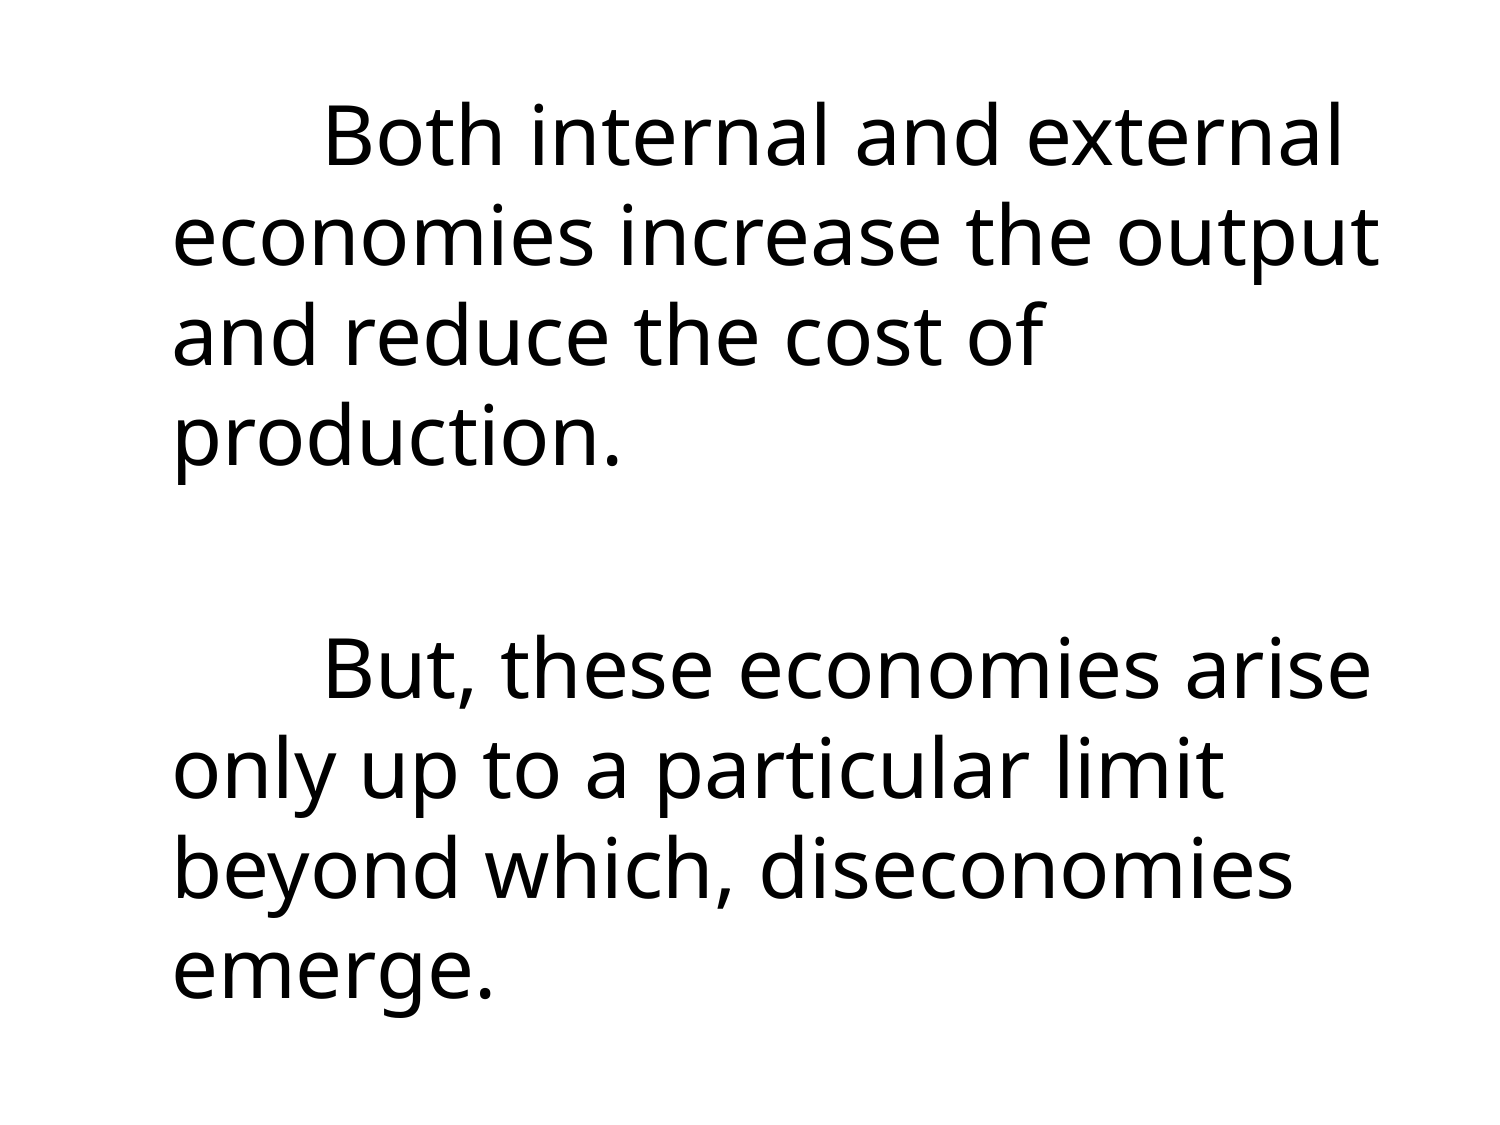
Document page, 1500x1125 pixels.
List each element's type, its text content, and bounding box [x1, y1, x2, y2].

list Both internal and external economies increase the output and reduce the cost of production. But, these economies arise only up to a particular limit beyond which, diseconomies emerge. [99, 74, 1450, 1063]
